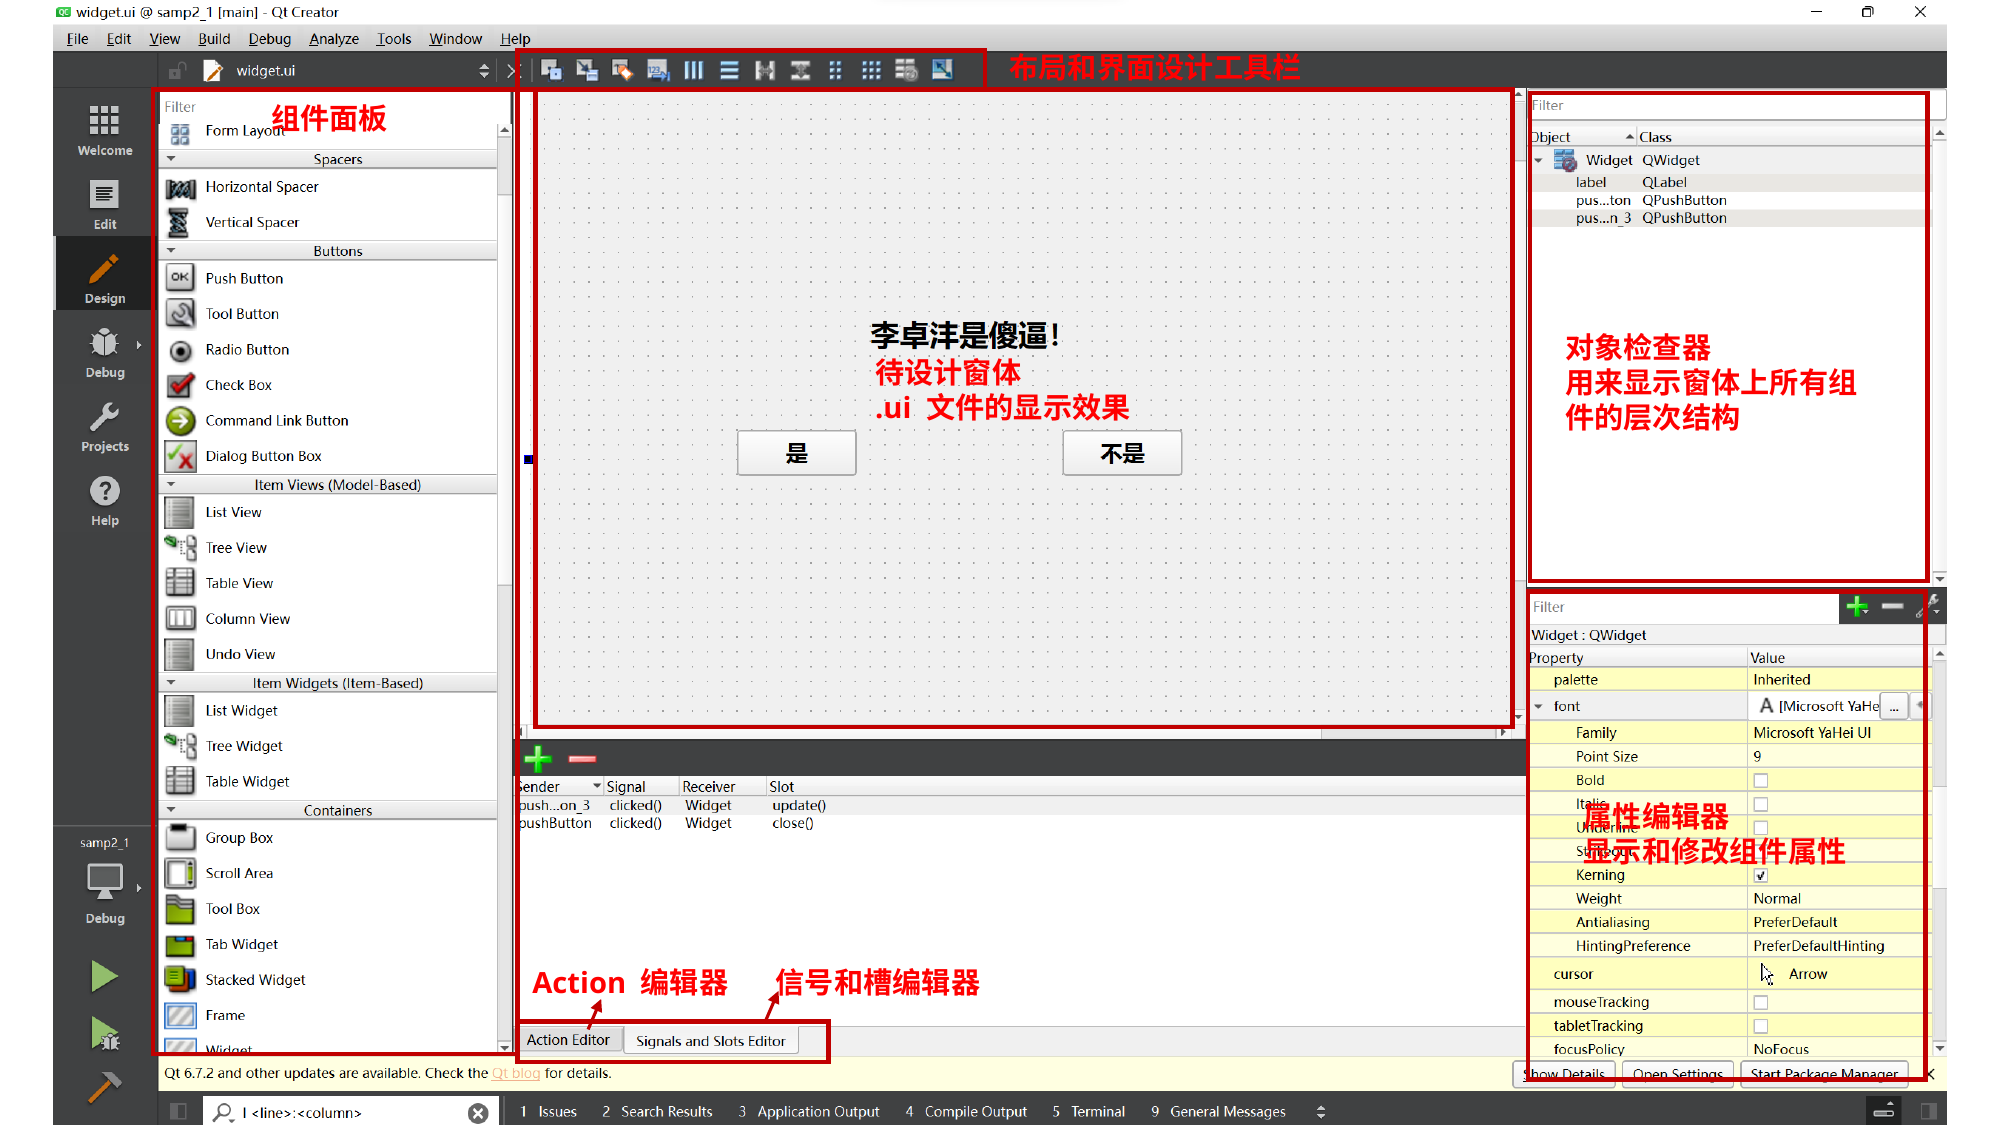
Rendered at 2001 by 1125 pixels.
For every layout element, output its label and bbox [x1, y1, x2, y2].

picture [53, 0, 1947, 1125]
text_box [765, 990, 779, 1022]
text_box [588, 998, 602, 1030]
